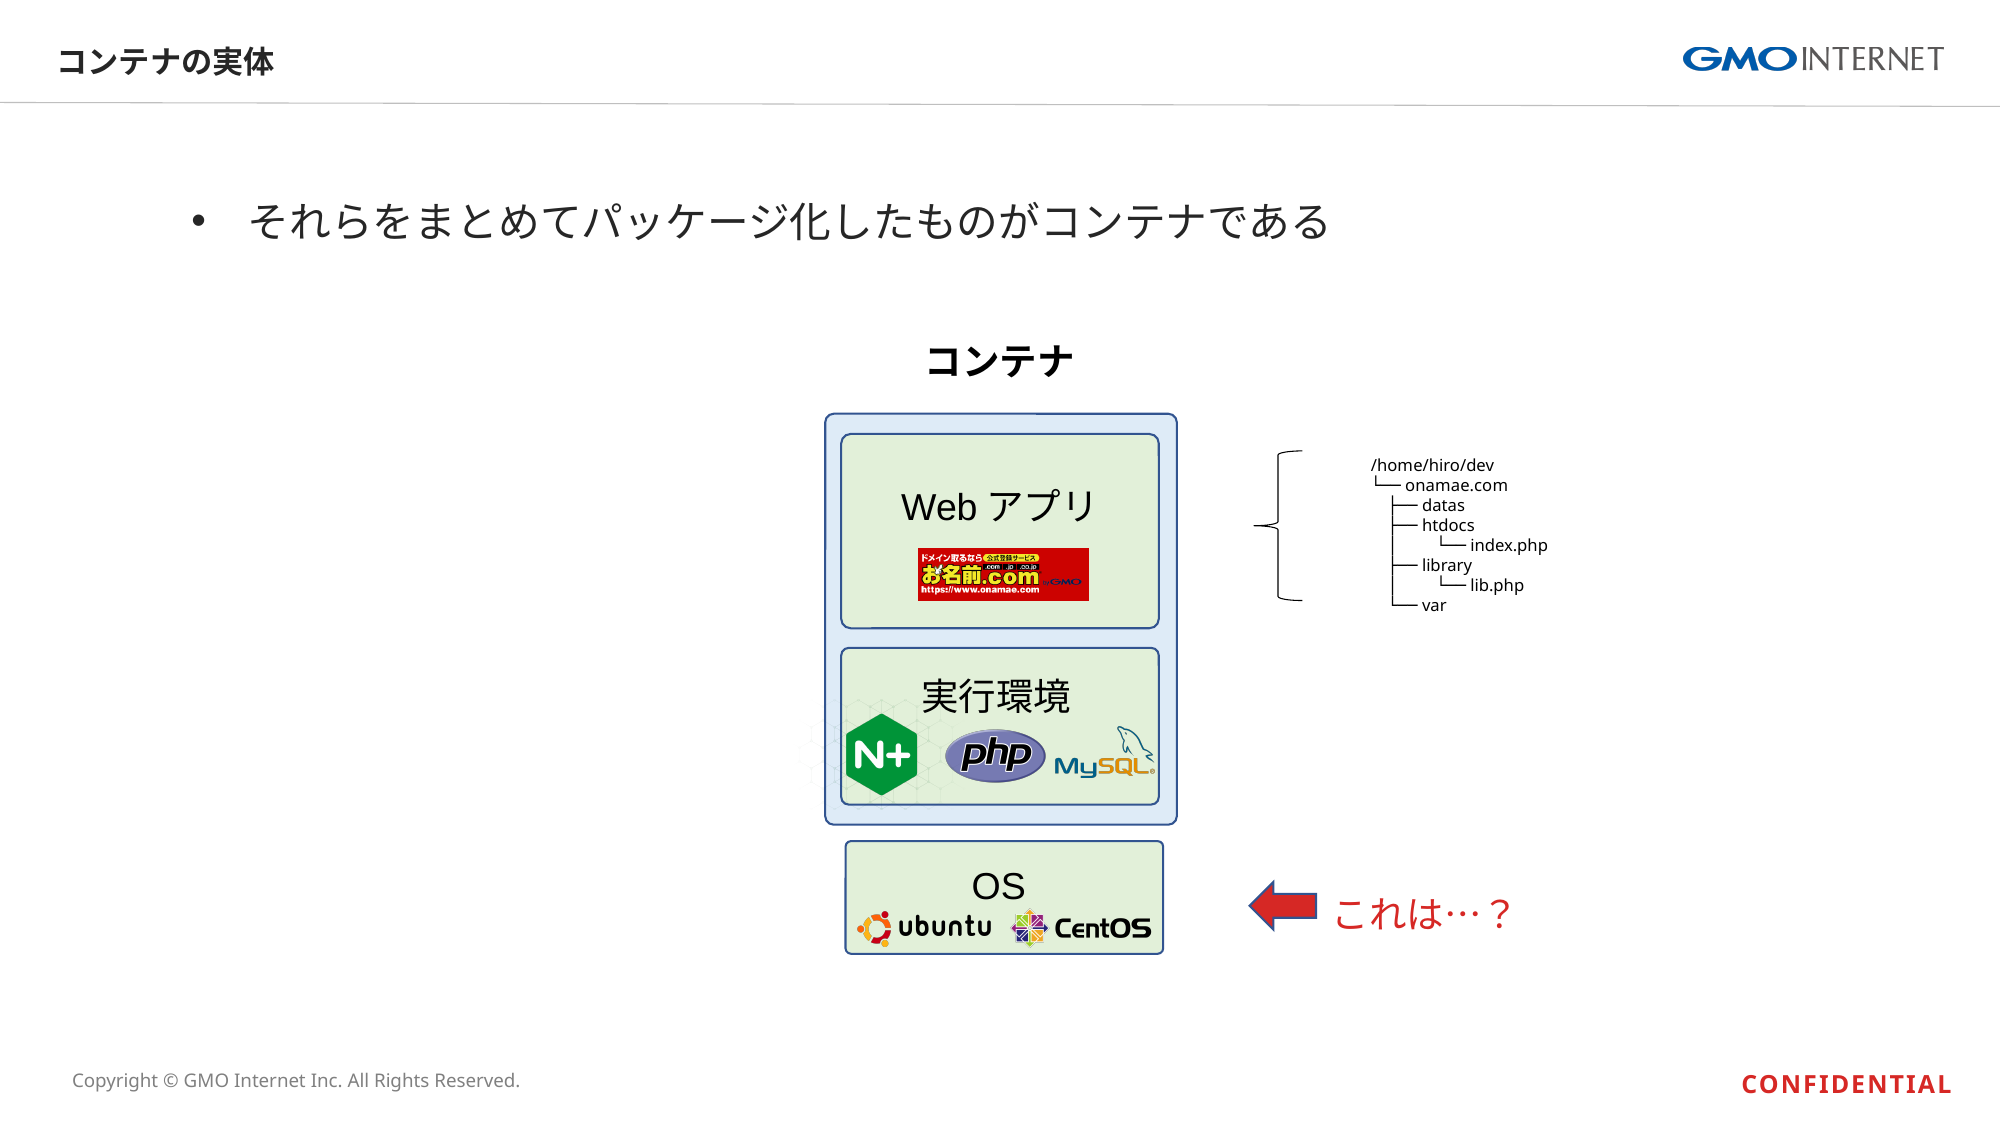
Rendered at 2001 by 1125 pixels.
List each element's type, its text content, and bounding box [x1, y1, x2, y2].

title コンテナの実体 [56, 46, 1669, 92]
list それらをまとめてパッケージ化したものがコンテナである [191, 170, 1809, 379]
text_box [1253, 450, 1303, 602]
text_box [1248, 879, 1318, 933]
text_box [824, 412, 1178, 826]
text_box コンテナ [858, 330, 1141, 391]
text_box これは…？ [1317, 884, 1535, 944]
text_box 実行環境 [880, 665, 1112, 726]
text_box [841, 433, 1159, 629]
text_box /home/hiro/dev └── onamae.com ├── datas ├── htdocs │ └── index.php ├── library │ └── lib.php └── var [1356, 447, 1708, 623]
text_box [840, 646, 1160, 806]
picture [855, 910, 993, 948]
picture [1683, 47, 1944, 71]
picture [1055, 726, 1155, 778]
text_box [844, 840, 1165, 955]
text_box OS [841, 854, 1157, 914]
picture [1004, 902, 1157, 954]
picture [786, 699, 1047, 810]
